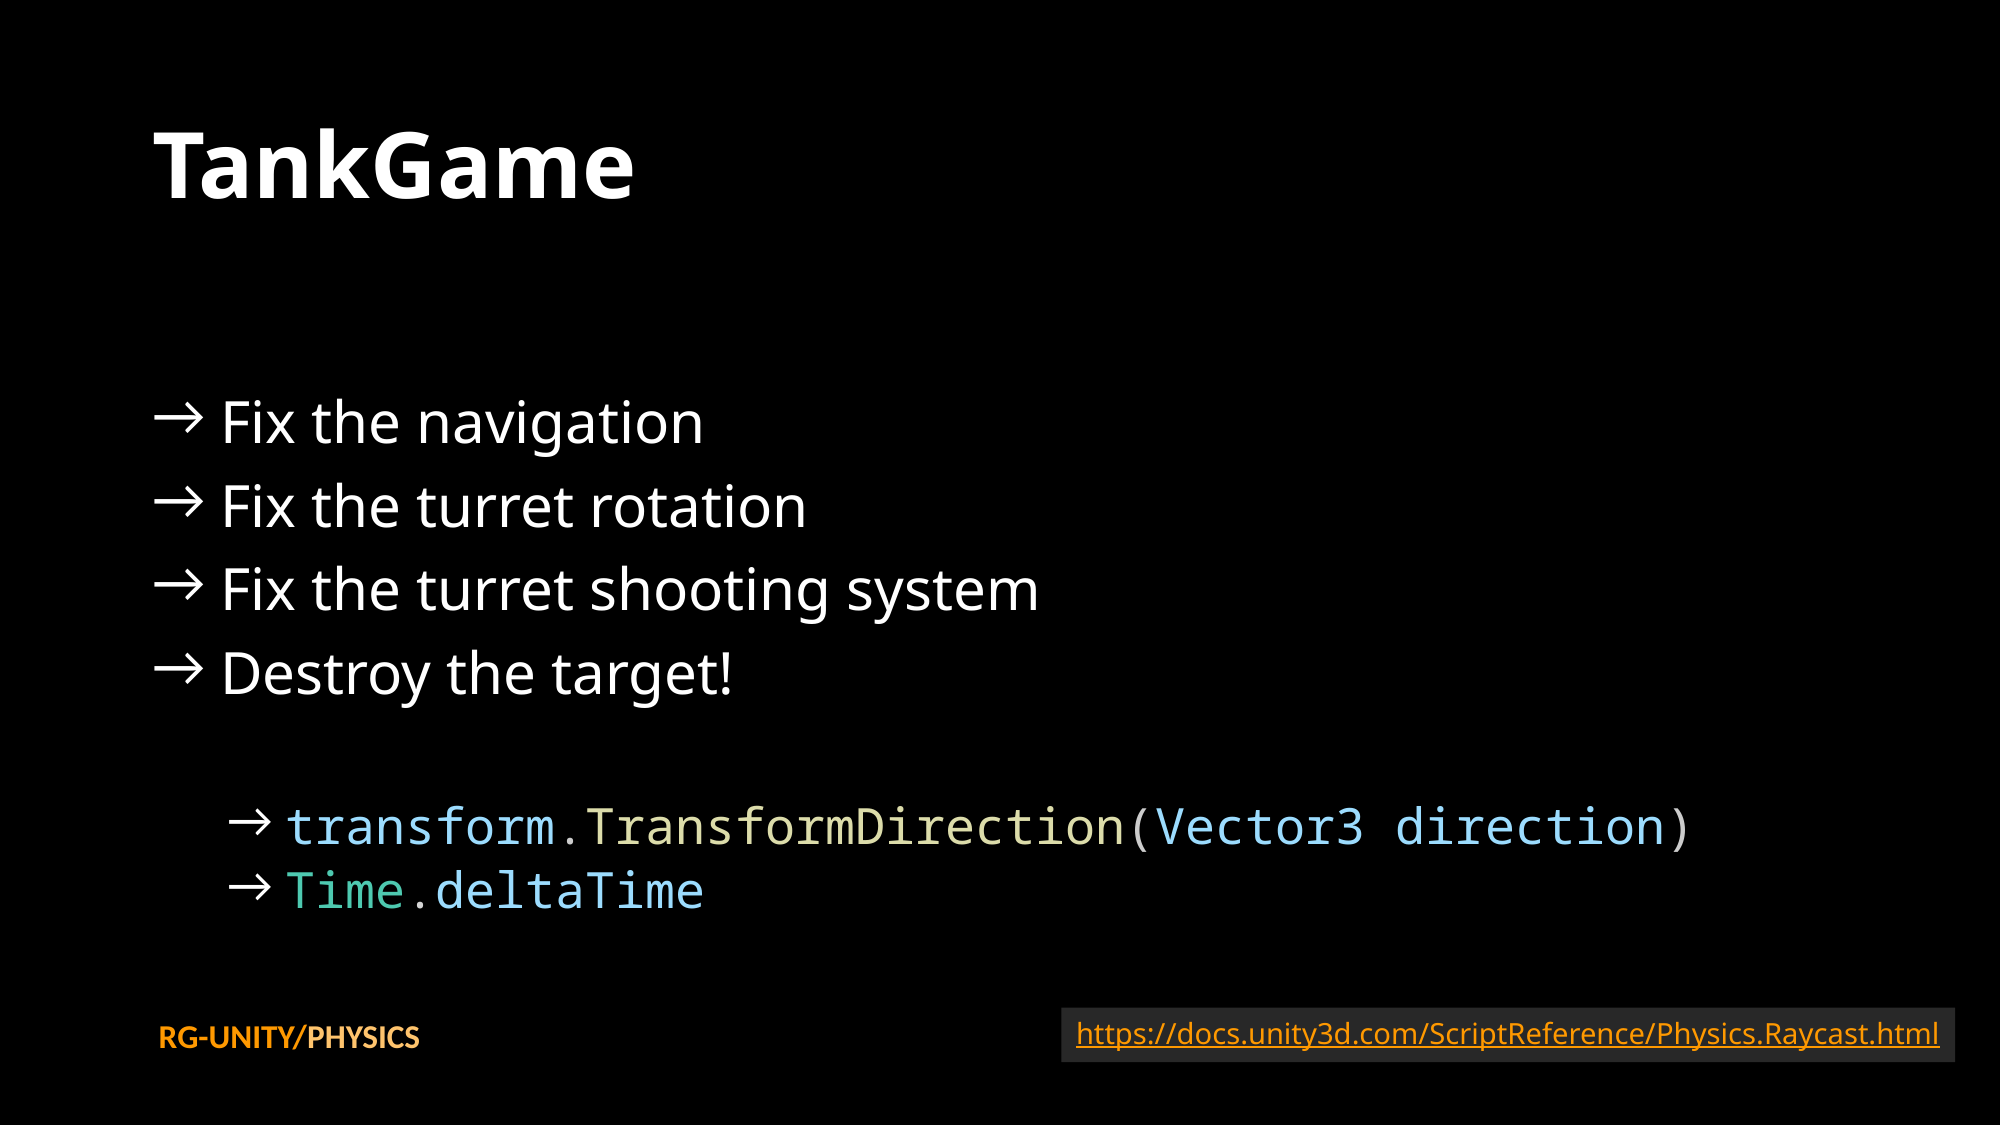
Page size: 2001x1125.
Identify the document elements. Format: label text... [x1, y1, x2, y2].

list Fix the navigation Fix the turret rotation Fix the turret shooting system Destroy the target! transform.TransformDirection(Vector3 direction) Time.deltaTime [137, 299, 1863, 1014]
title TankGame [137, 59, 1863, 278]
text_box https://docs.unity3d.com/ScriptReference/Physics.Raycast.html [1061, 1007, 1956, 1063]
text_box RG-UNITY/PHYSICS [144, 1007, 436, 1063]
